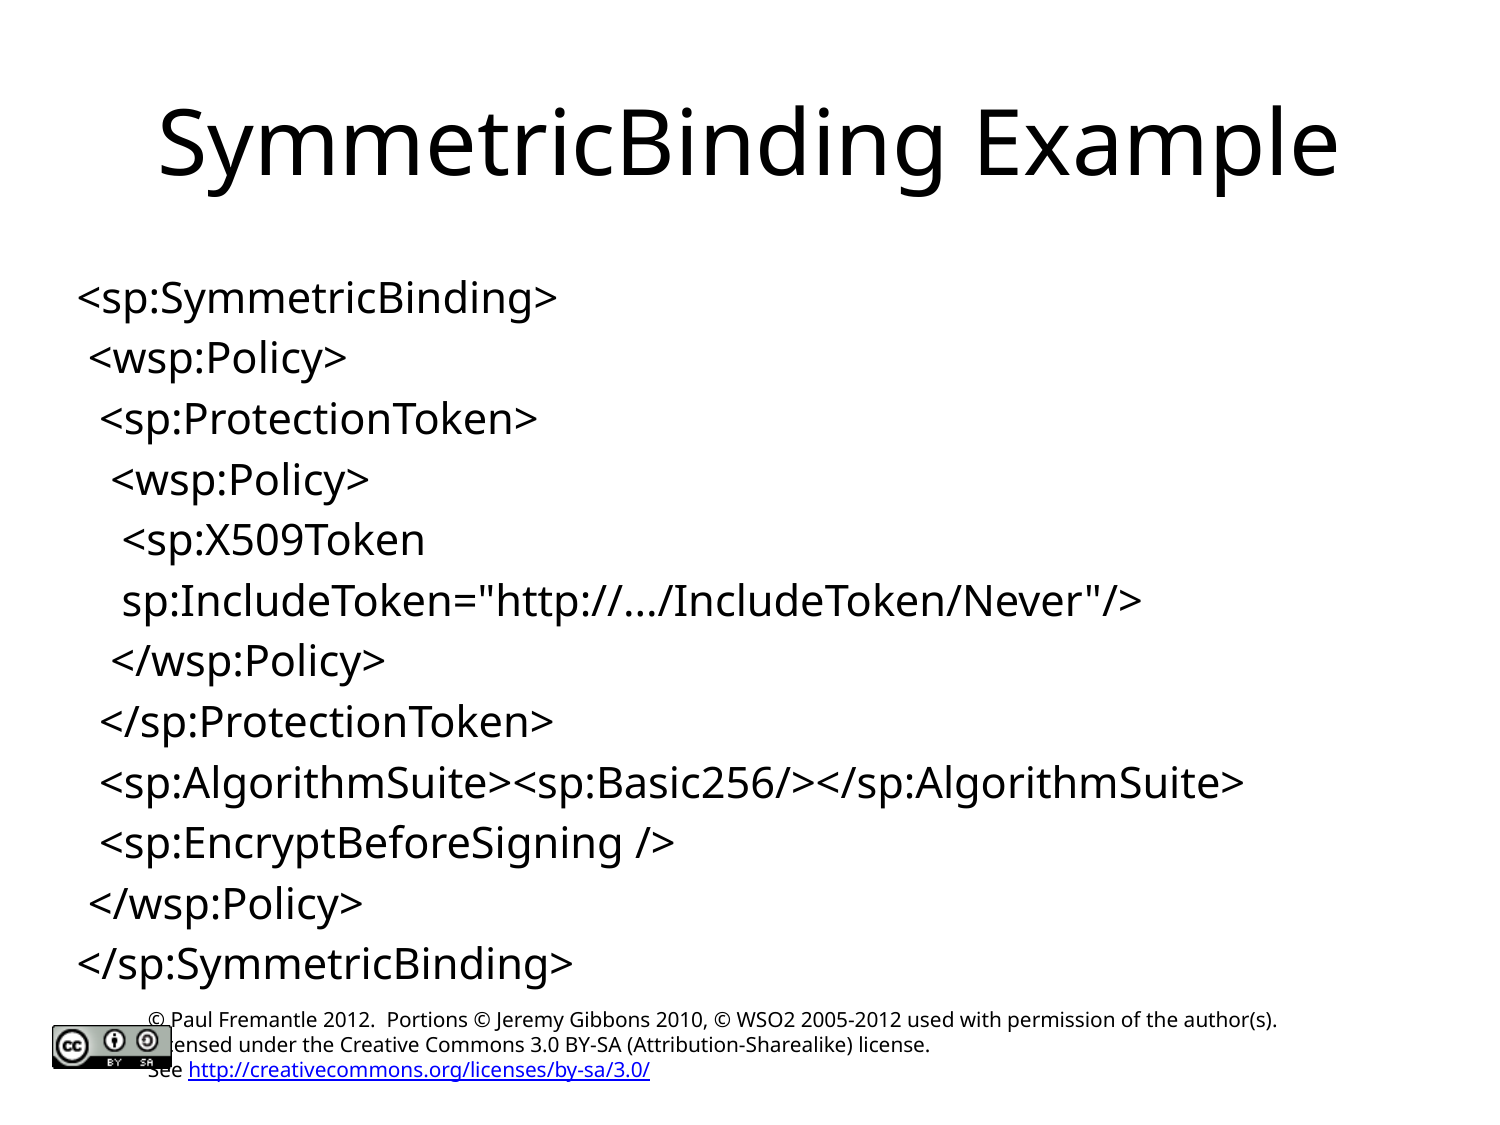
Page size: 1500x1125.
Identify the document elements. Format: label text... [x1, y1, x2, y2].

list <sp:SymmetricBinding> <wsp:Policy> <sp:ProtectionToken> <wsp:Policy> <sp:X509Token sp:IncludeToken="http://.../IncludeToken/Never"/> </wsp:Policy> </sp:ProtectionToken> <sp:AlgorithmSuite><sp:Basic256/></sp:AlgorithmSuite> <sp:EncryptBeforeSigning /> </wsp:Policy> </sp:SymmetricBinding> [61, 262, 1412, 1005]
title SymmetricBinding Example [75, 45, 1425, 233]
picture [52, 1025, 172, 1069]
